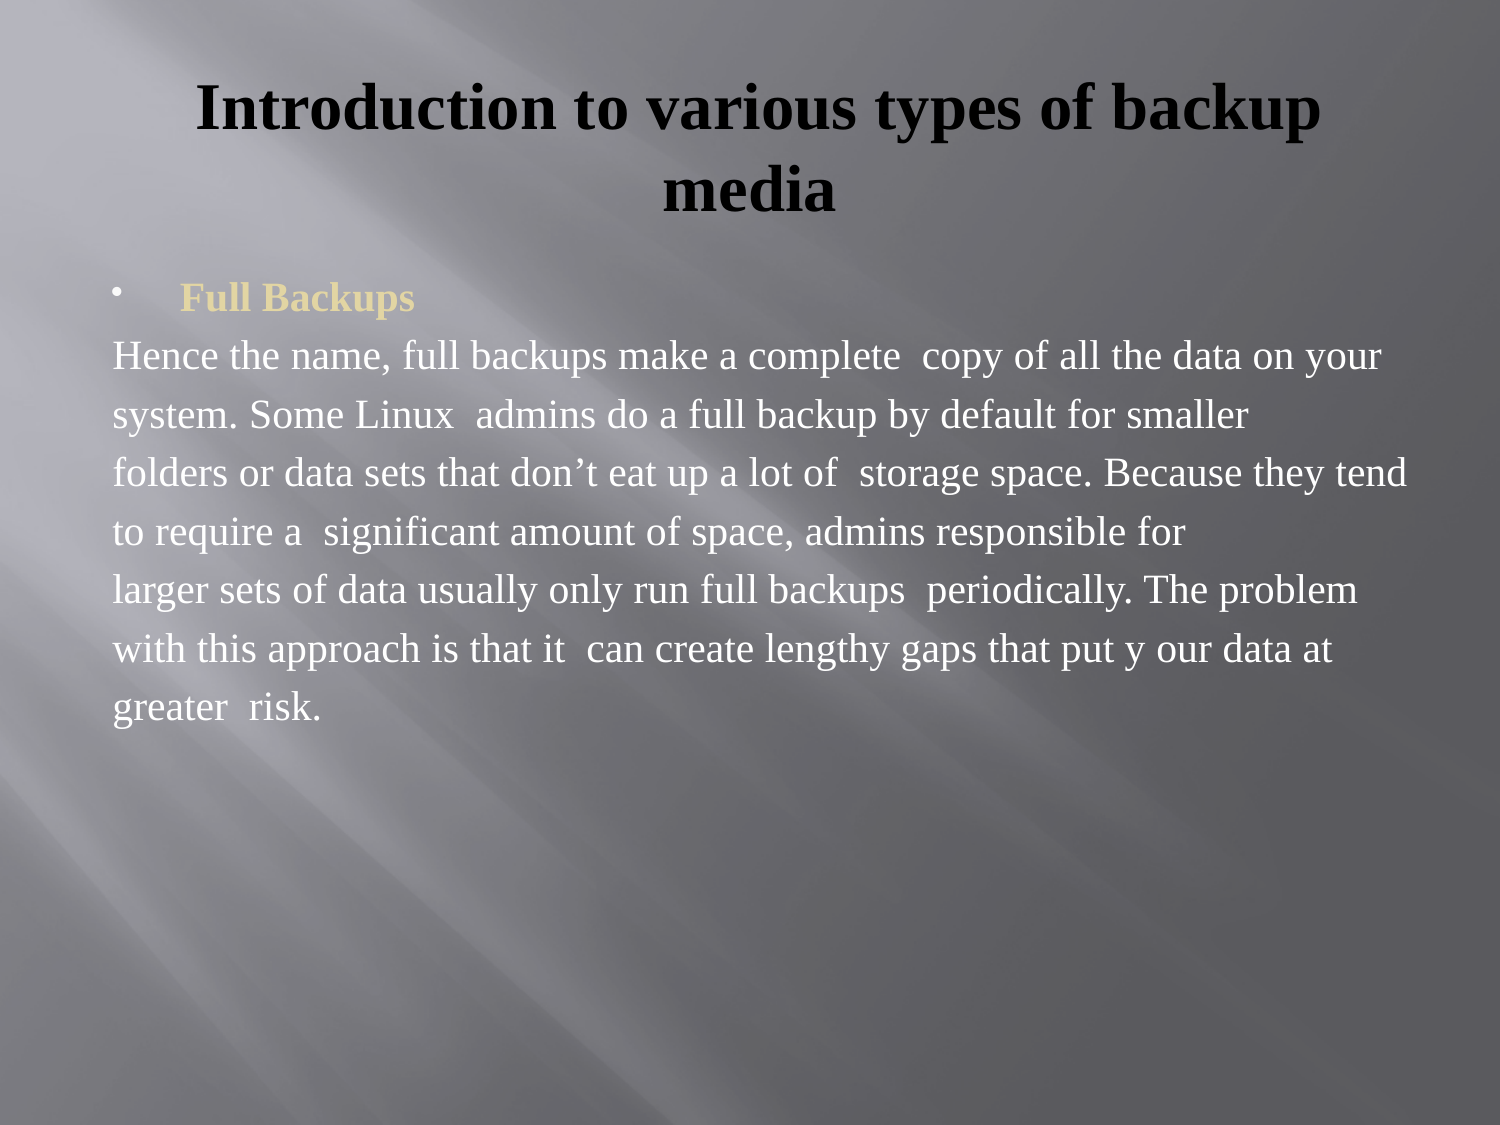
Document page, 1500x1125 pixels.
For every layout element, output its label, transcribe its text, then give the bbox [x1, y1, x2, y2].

title Introduction to various types of backup media [75, 45, 1425, 233]
list Full Backups Hence the name, full backups make a complete copy of all the data on your system. Some Linux admins do a full backup by default for smaller folders or data sets that don’t eat up a lot of storage space. Because they tend to require a significant amount of space, admins responsible for larger sets of data usually only run full backups periodically. The problem with this approach is that it can create lengthy gaps that put y our data at greater risk. [75, 262, 1425, 1035]
